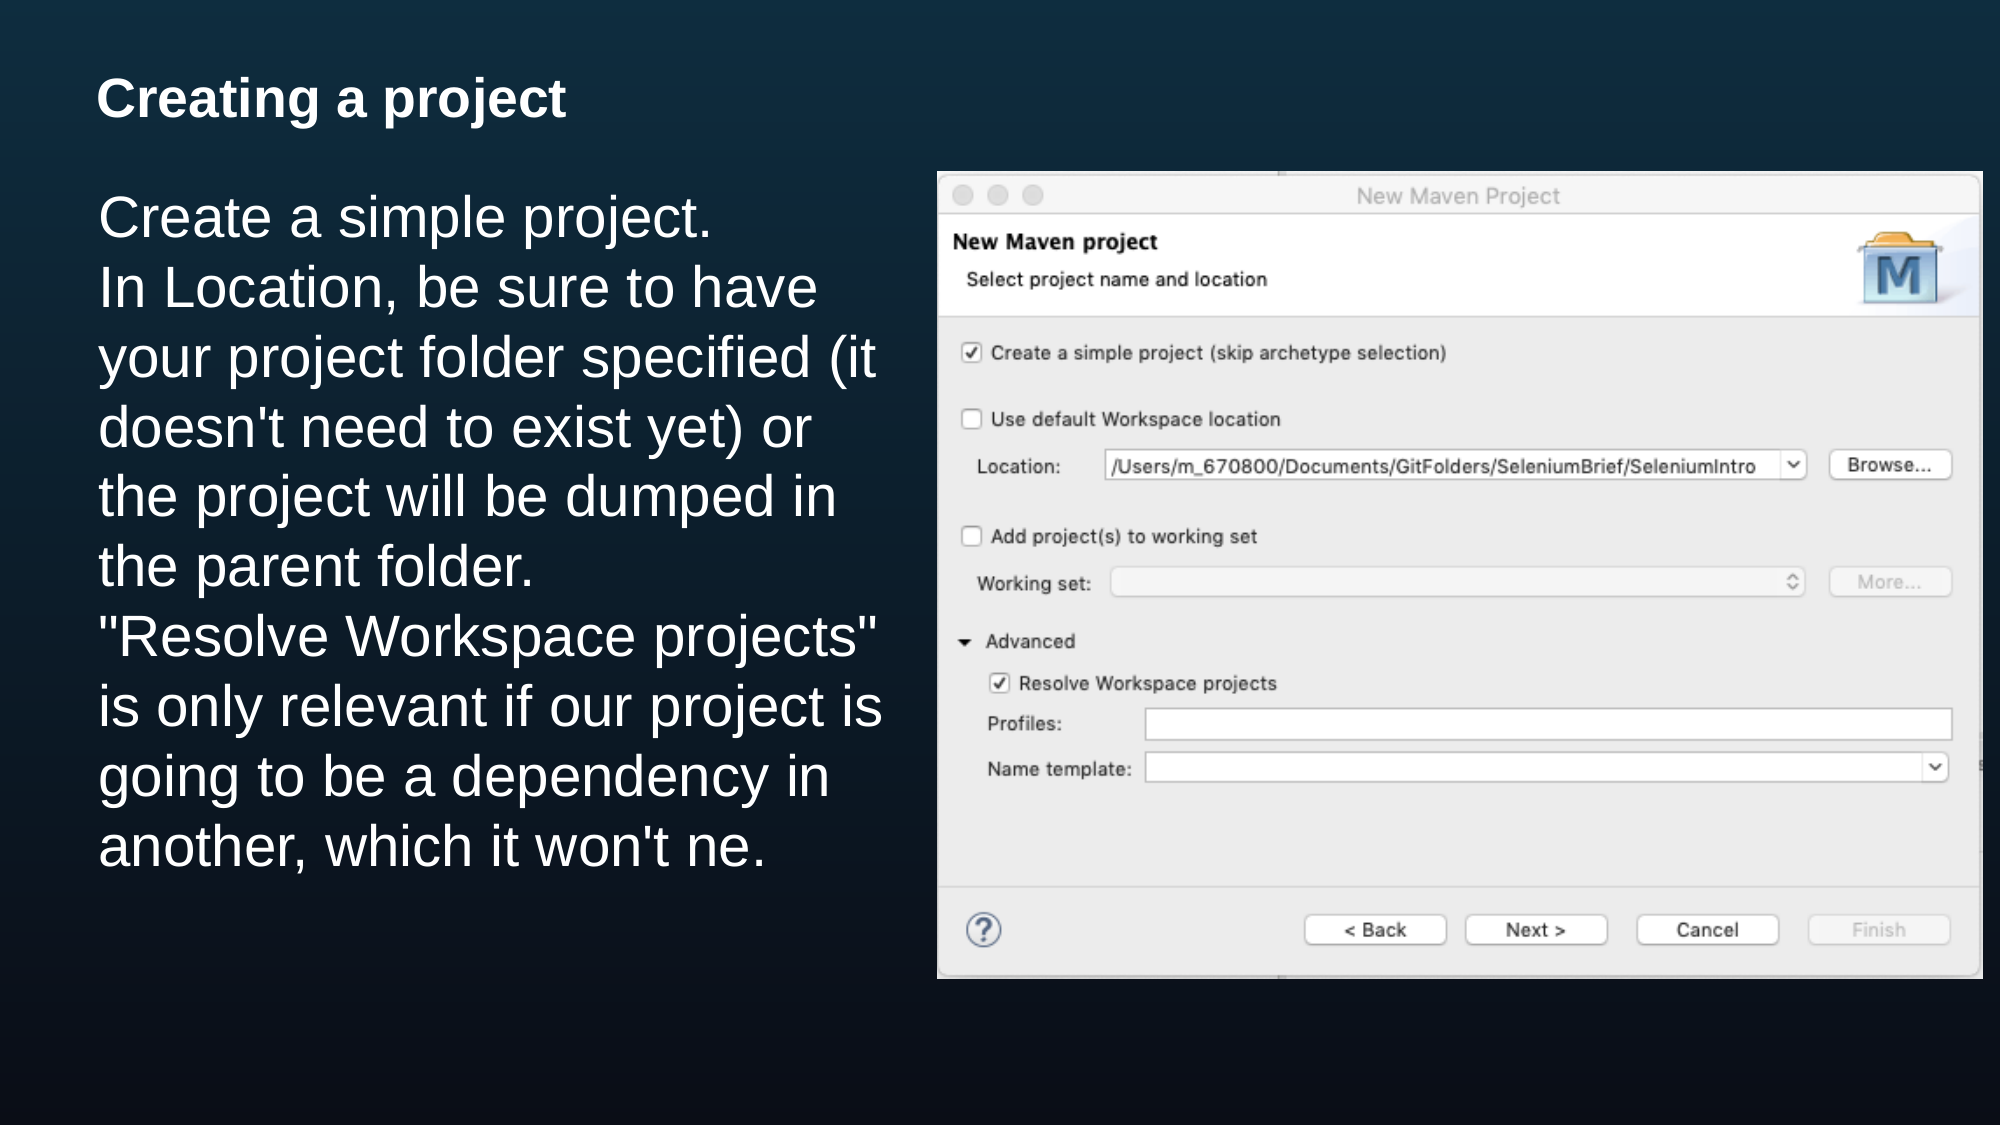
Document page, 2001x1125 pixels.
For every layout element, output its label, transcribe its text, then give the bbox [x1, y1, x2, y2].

list Create a simple project. In Location, be sure to have your project folder specified (it doesn't need to exist yet) or the project will be dumped in the parent folder. "Resolve Workspace projects" is only relevant if our project is going to be a dependency in another, which it won't ne. [83, 171, 915, 931]
title Creating a project [81, 54, 1917, 154]
picture [937, 171, 1983, 979]
